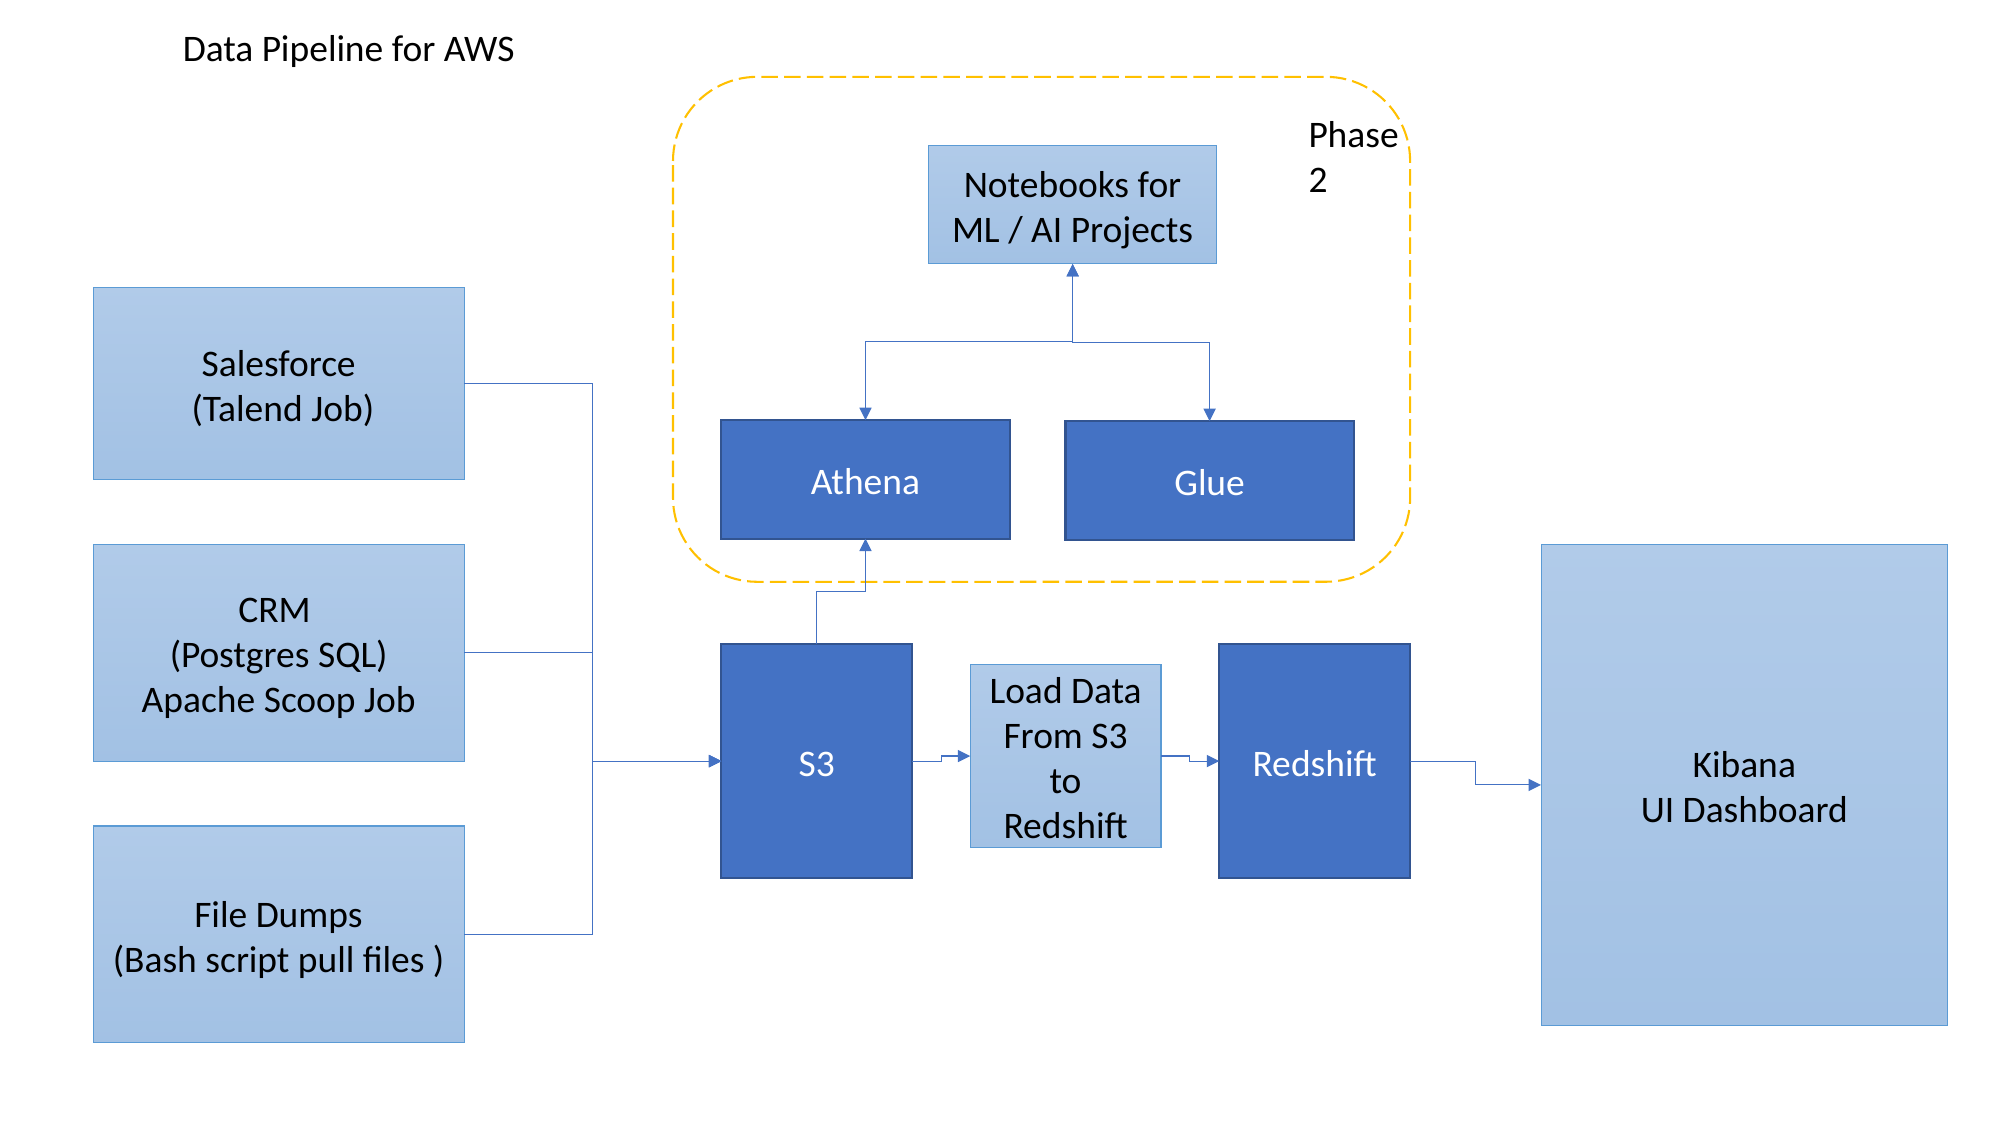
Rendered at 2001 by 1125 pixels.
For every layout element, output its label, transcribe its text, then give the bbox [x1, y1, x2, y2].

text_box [464, 652, 722, 761]
text_box Redshift [1218, 643, 1411, 879]
text_box File Dumps (Bash script pull files ) [93, 825, 465, 1043]
text_box CRM (Postgres SQL) Apache Scoop Job [93, 544, 464, 762]
text_box [671, 75, 1412, 583]
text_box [1410, 761, 1542, 785]
text_box Glue [1064, 420, 1355, 541]
text_box Data Pipeline for AWS [168, 16, 688, 76]
text_box Athena [722, 419, 1011, 540]
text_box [912, 755, 971, 762]
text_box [788, 567, 894, 616]
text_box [464, 761, 722, 935]
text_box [1161, 755, 1220, 762]
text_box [890, 238, 1048, 446]
text_box Load Data From S3 to Redshift [970, 664, 1162, 848]
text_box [464, 383, 722, 652]
text_box Salesforce (Talend Job) [93, 287, 465, 480]
text_box Kibana UI Dashboard [1541, 544, 1948, 1026]
text_box Notebooks for ML / AI Projects [928, 145, 1217, 264]
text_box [1062, 273, 1220, 411]
text_box Phase 2 [1293, 103, 1435, 208]
text_box S3 [722, 643, 913, 879]
